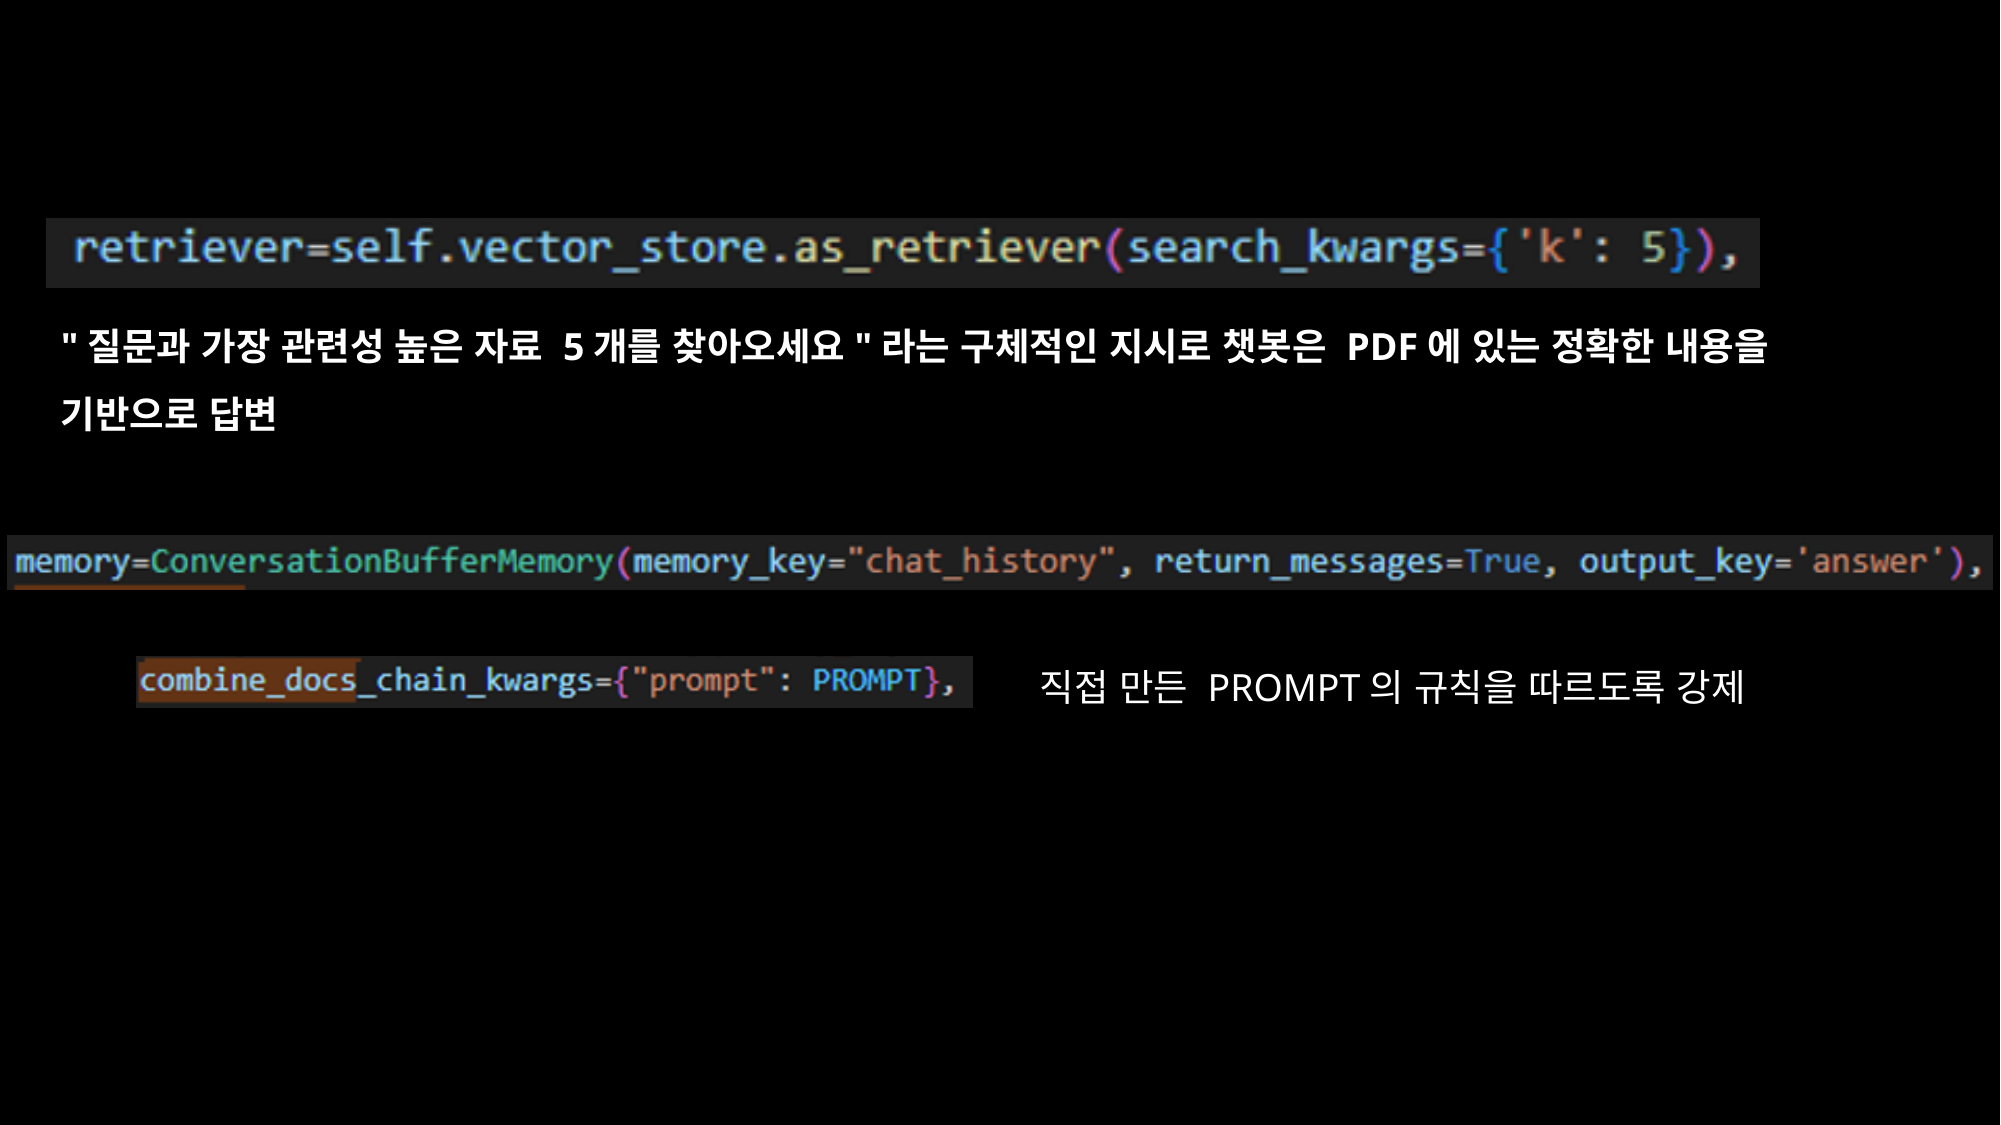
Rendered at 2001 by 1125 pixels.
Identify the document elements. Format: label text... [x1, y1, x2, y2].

picture [135, 655, 973, 709]
text_box 직접 만든 PROMPT의 규칙을 따르도록 강제 [1024, 656, 2000, 717]
picture [7, 535, 1993, 591]
text_box [974, 591, 1459, 1021]
text_box "질문과 가장 관련성 높은 자료 5개를 찾아오세요"라는 구체적인 지시로 챗봇은 PDF에 있는 정확한 내용을 기반으로 답변 [46, 293, 1899, 444]
picture [45, 218, 1761, 289]
